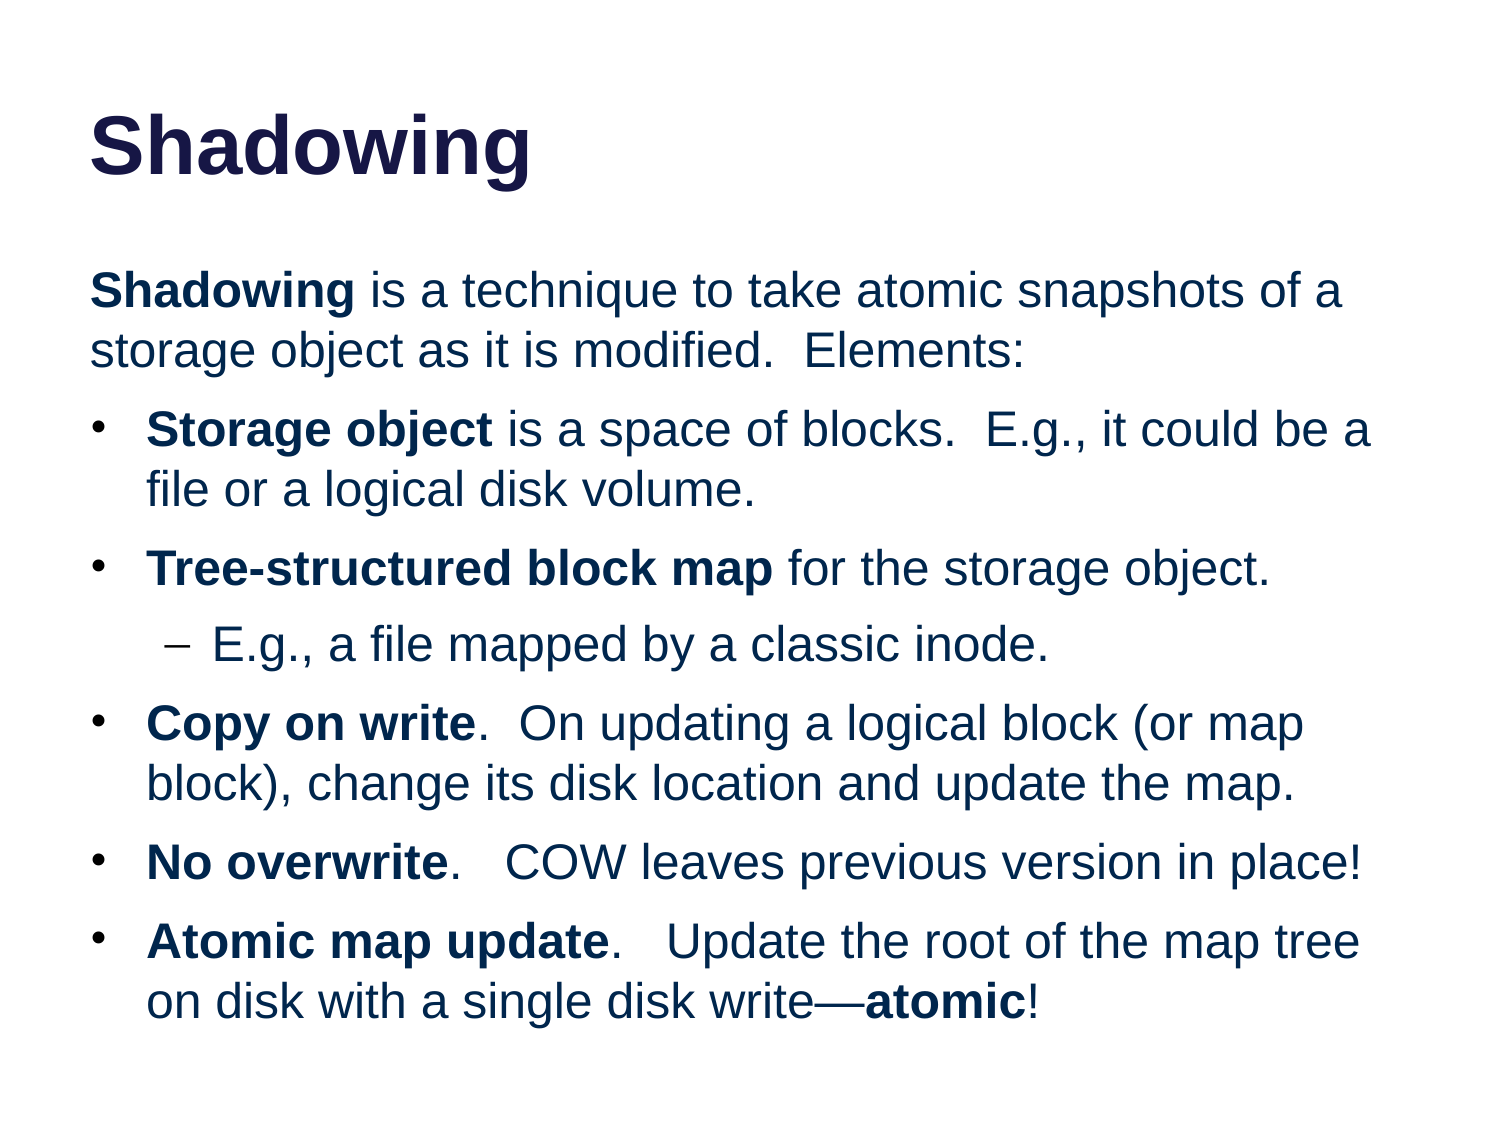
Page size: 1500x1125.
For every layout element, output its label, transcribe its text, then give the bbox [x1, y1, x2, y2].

title Shadowing [75, 0, 1425, 200]
list Shadowing is a technique to take atomic snapshots of a storage object as it is modified. Elements: Storage object is a space of blocks. E.g., it could be a file or a logical disk volume. Tree-structured block map for the storage object. E.g., a file mapped by a classic inode. Copy on write. On updating a logical block (or map block), change its disk location and update the map. No overwrite. COW leaves previous version in place! Atomic map update. Update the root of the map tree on disk with a single disk write—atomic! [75, 249, 1425, 925]
